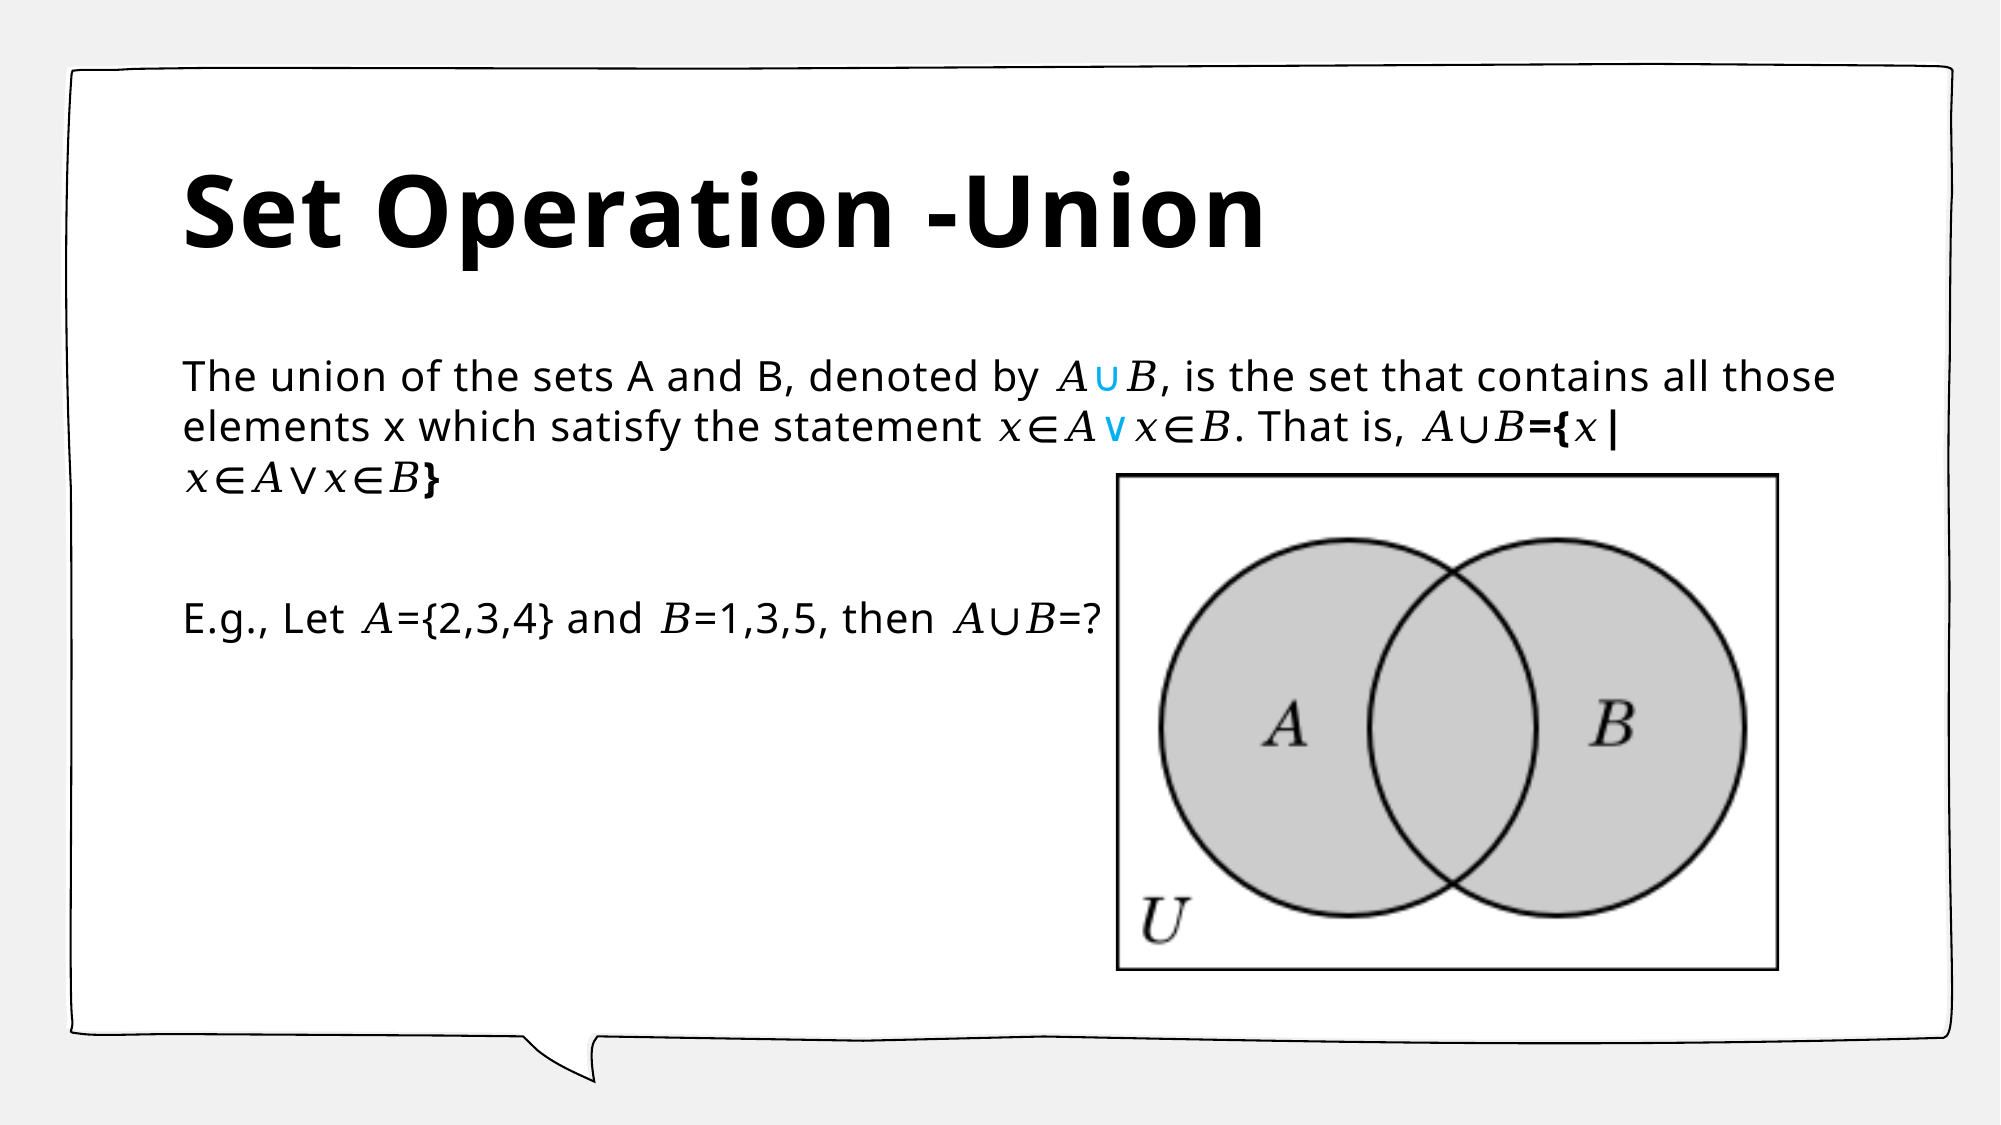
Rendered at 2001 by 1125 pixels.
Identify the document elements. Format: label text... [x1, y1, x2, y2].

list The union of the sets A and B, denoted by 𝐴∪𝐵, is the set that contains all those elements x which satisfy the statement 𝑥∈𝐴∨𝑥∈𝐵. That is, 𝐴∪𝐵={𝑥|𝑥∈𝐴∨𝑥∈𝐵} E.g., Let 𝐴={2,3,4} and 𝐵=1,3,5, then 𝐴∪𝐵=? [167, 342, 1863, 971]
picture [1115, 473, 1780, 971]
title Set Operation -Union [167, 91, 1863, 324]
